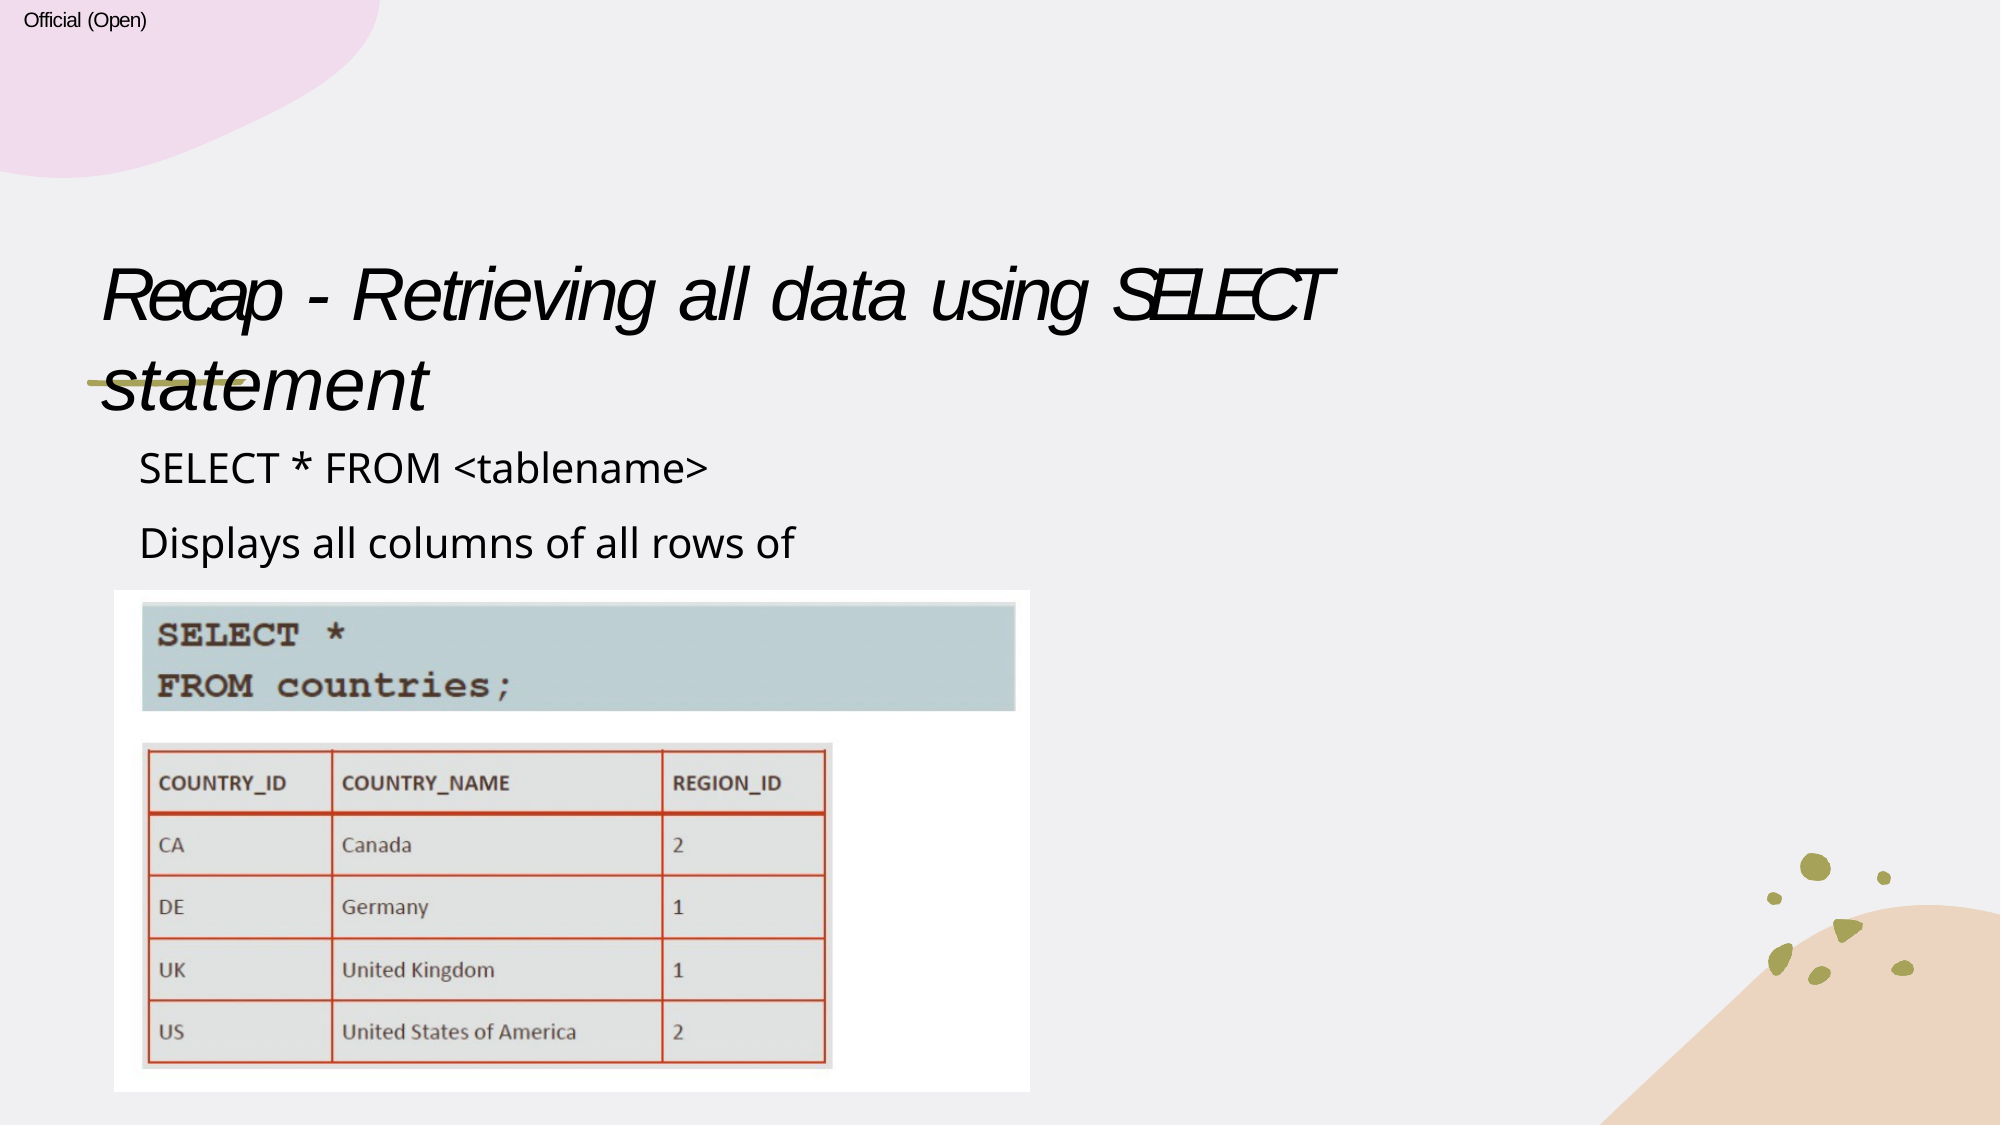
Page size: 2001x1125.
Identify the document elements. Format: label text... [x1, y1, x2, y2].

picture [1877, 871, 1891, 885]
picture [1767, 892, 1782, 905]
title Recap - Retrieving all data using SELECT statement [99, 242, 1615, 433]
text_box SELECT * FROM <tablename> Displays all columns of all rows of data [136, 414, 855, 589]
picture [1800, 853, 1831, 881]
picture [1768, 943, 1793, 976]
picture [1891, 960, 1914, 976]
picture [1808, 966, 1831, 985]
text_box [87, 379, 99, 387]
picture [1833, 919, 1863, 943]
picture [114, 590, 1030, 1092]
text_box Official (Open) [21, 5, 149, 33]
